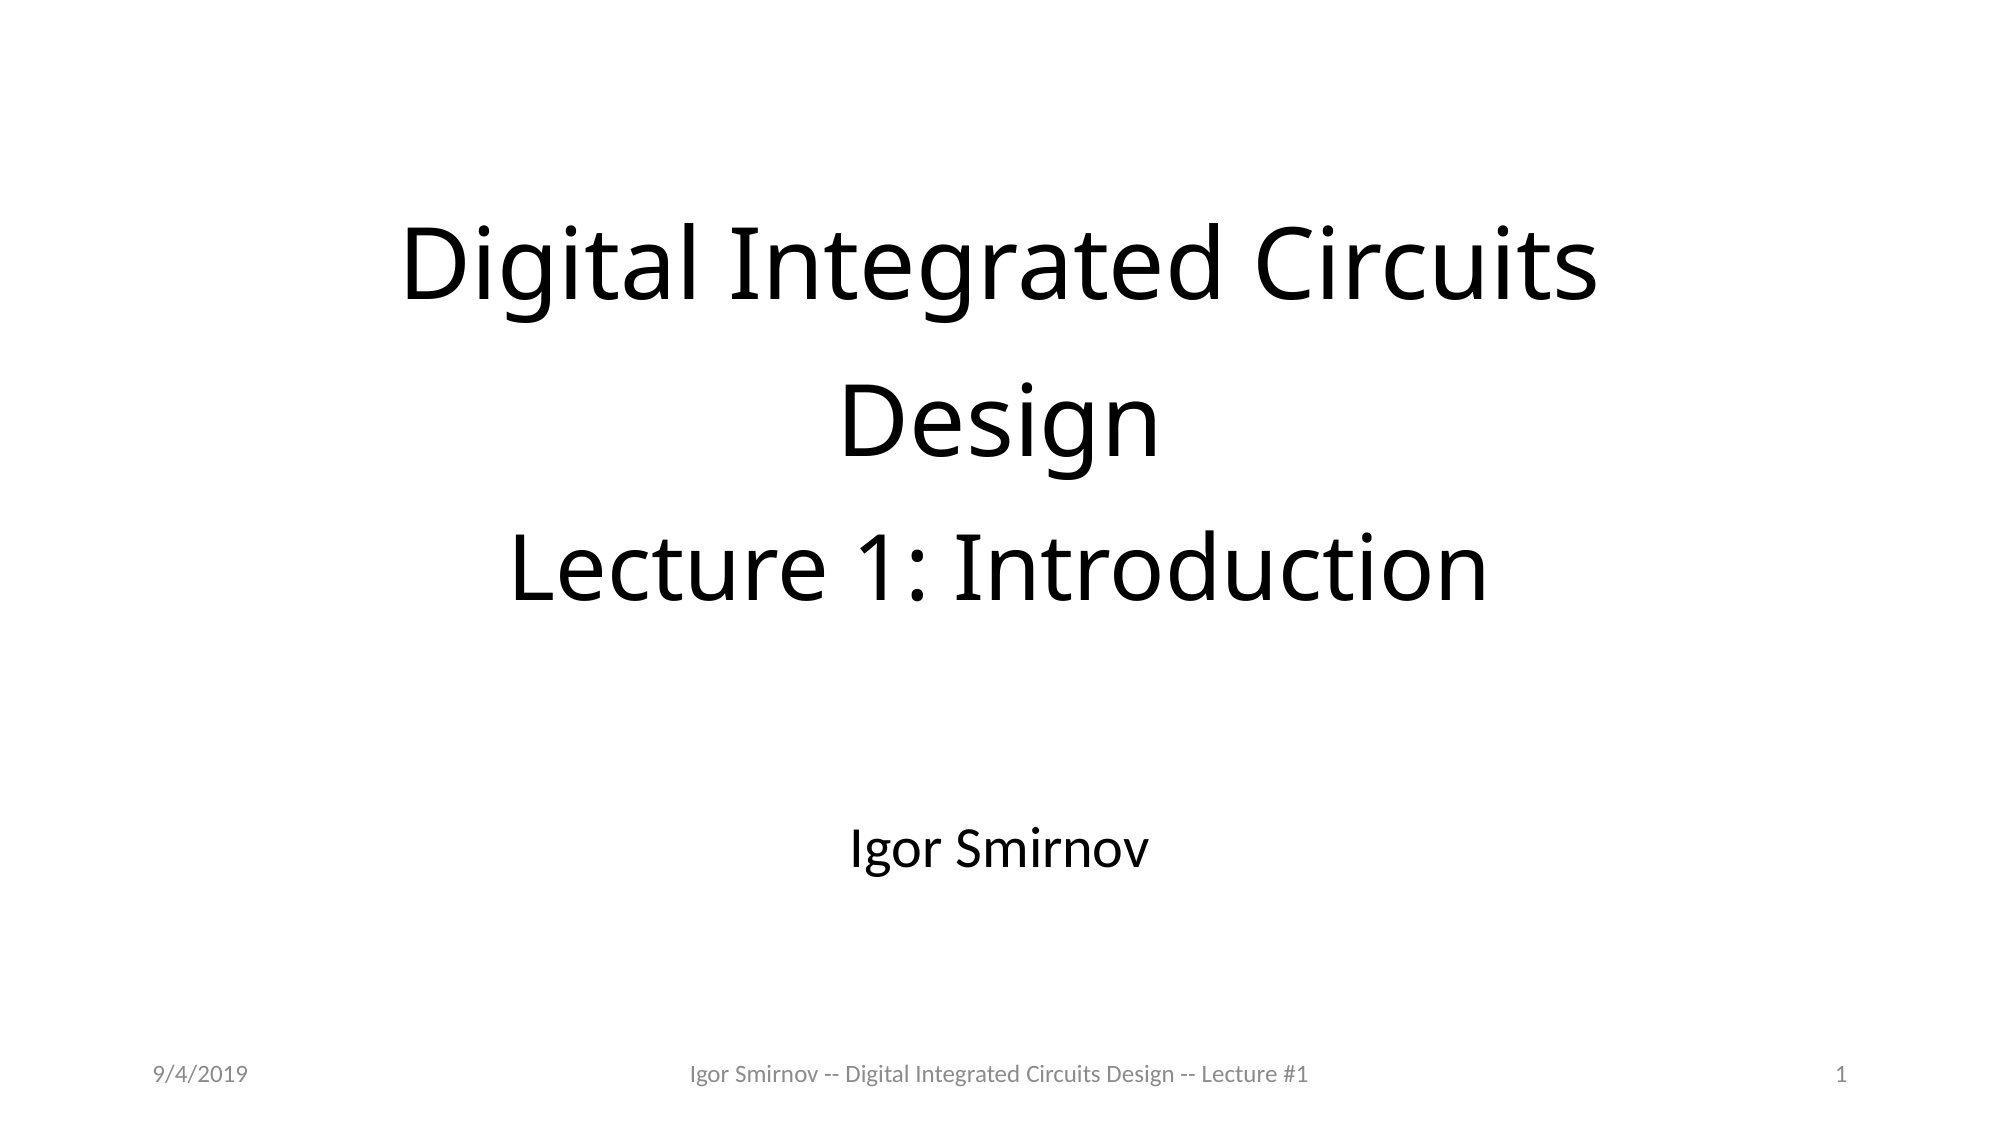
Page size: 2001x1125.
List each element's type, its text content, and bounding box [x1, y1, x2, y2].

slide_number 1 [1412, 1042, 1863, 1103]
footer Igor Smirnov -- Digital Integrated Circuits Design -- Lecture #1 [620, 1042, 1380, 1103]
subtitle Igor Smirnov [249, 718, 1750, 991]
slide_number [137, 1042, 588, 1103]
title Digital Integrated Circuits Design Lecture 1: Introduction [249, 311, 1750, 627]
